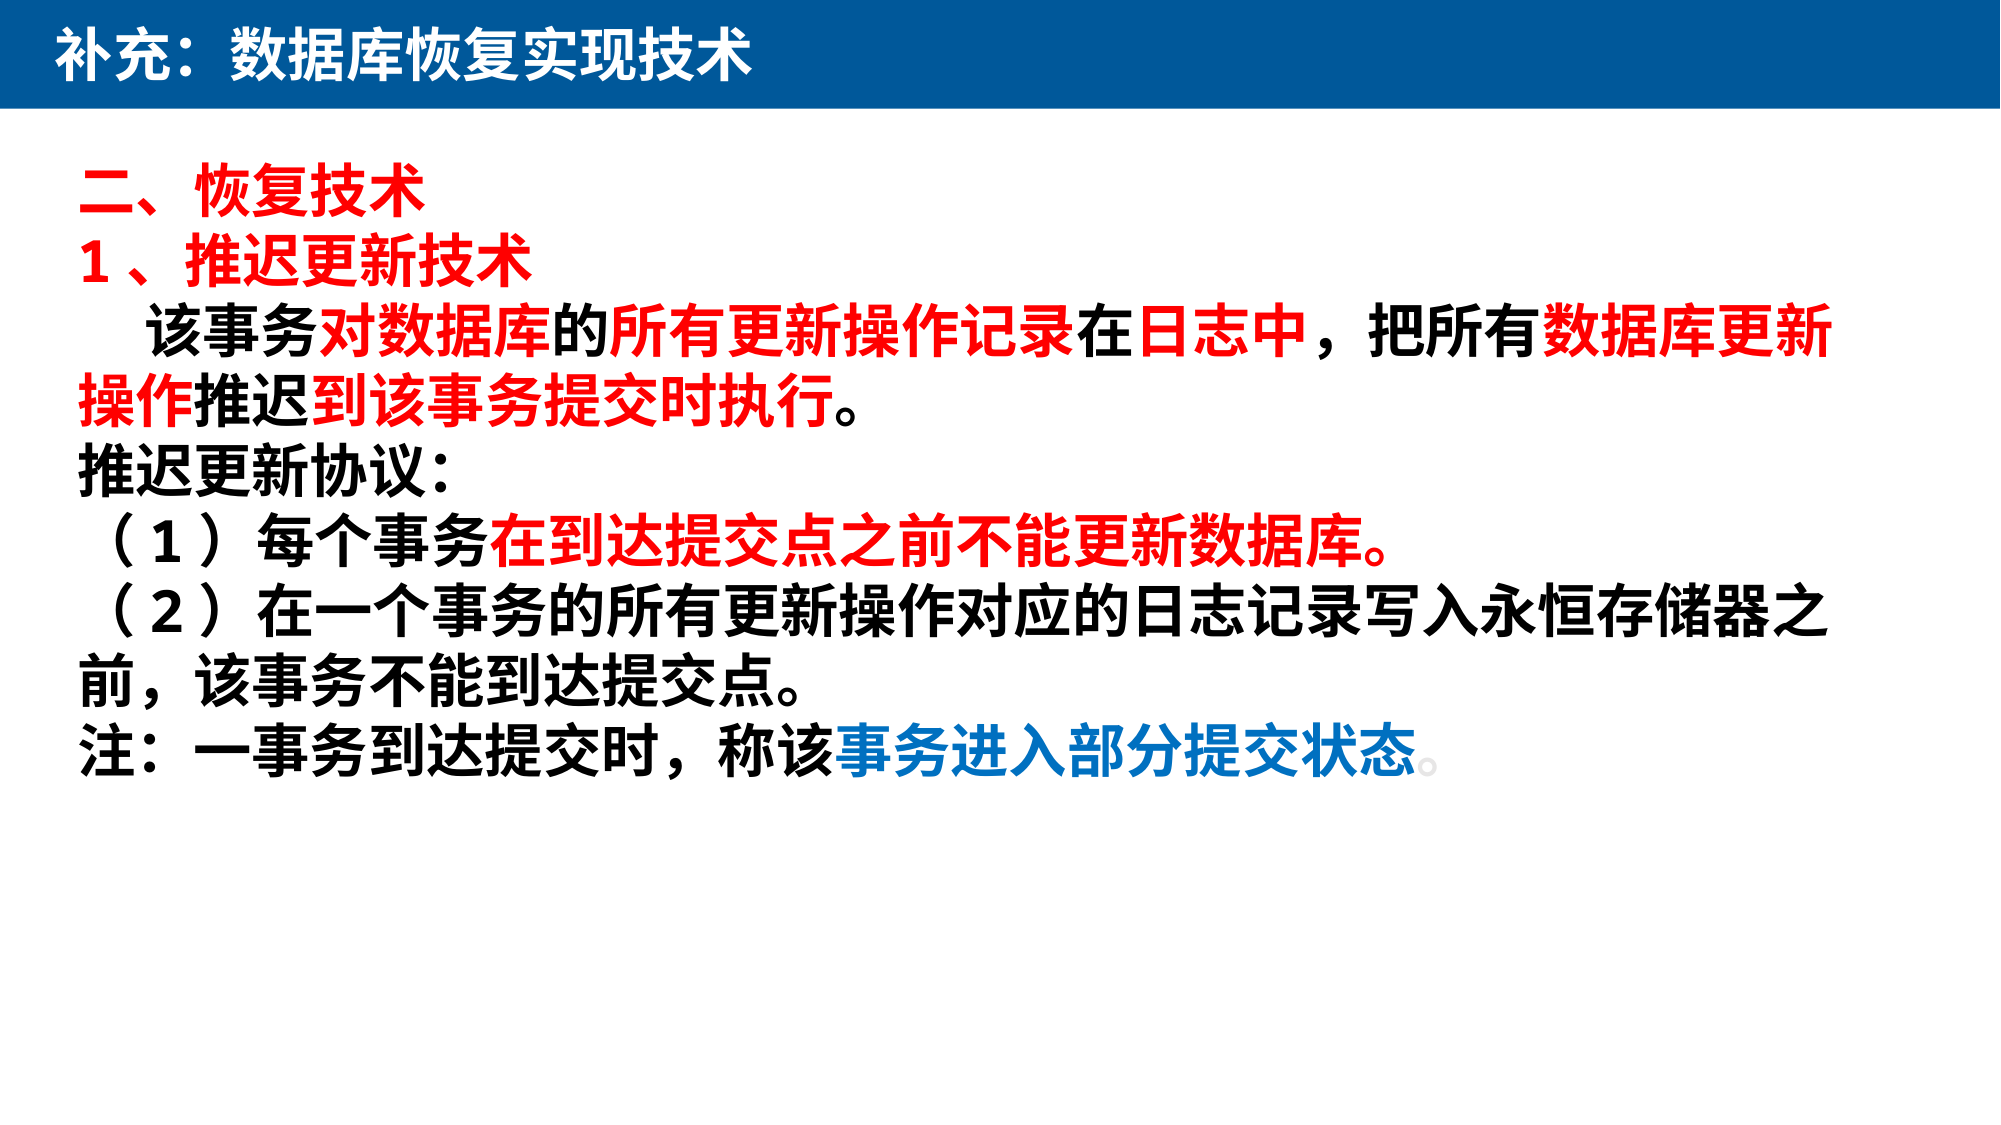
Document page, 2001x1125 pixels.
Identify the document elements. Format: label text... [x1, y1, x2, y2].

text_box [0, 0, 2000, 109]
text_box 补充：数据库恢复实现技术 [40, 10, 870, 96]
text_box 二、恢复技术 1、推迟更新技术 该事务对数据库的所有更新操作记录在日志中，把所有数据库更新操作推迟到该事务提交时执行。 推迟更新协议： （1）每个事务在到达提交点之前不能更新数据库。 （2）在一个事务的所有更新操作对应的日志记录写入永恒存储器之前，该事务不能到达提交点。 注：一事务到达提交时，称该事务进入部分提交状态。 [62, 147, 1899, 792]
